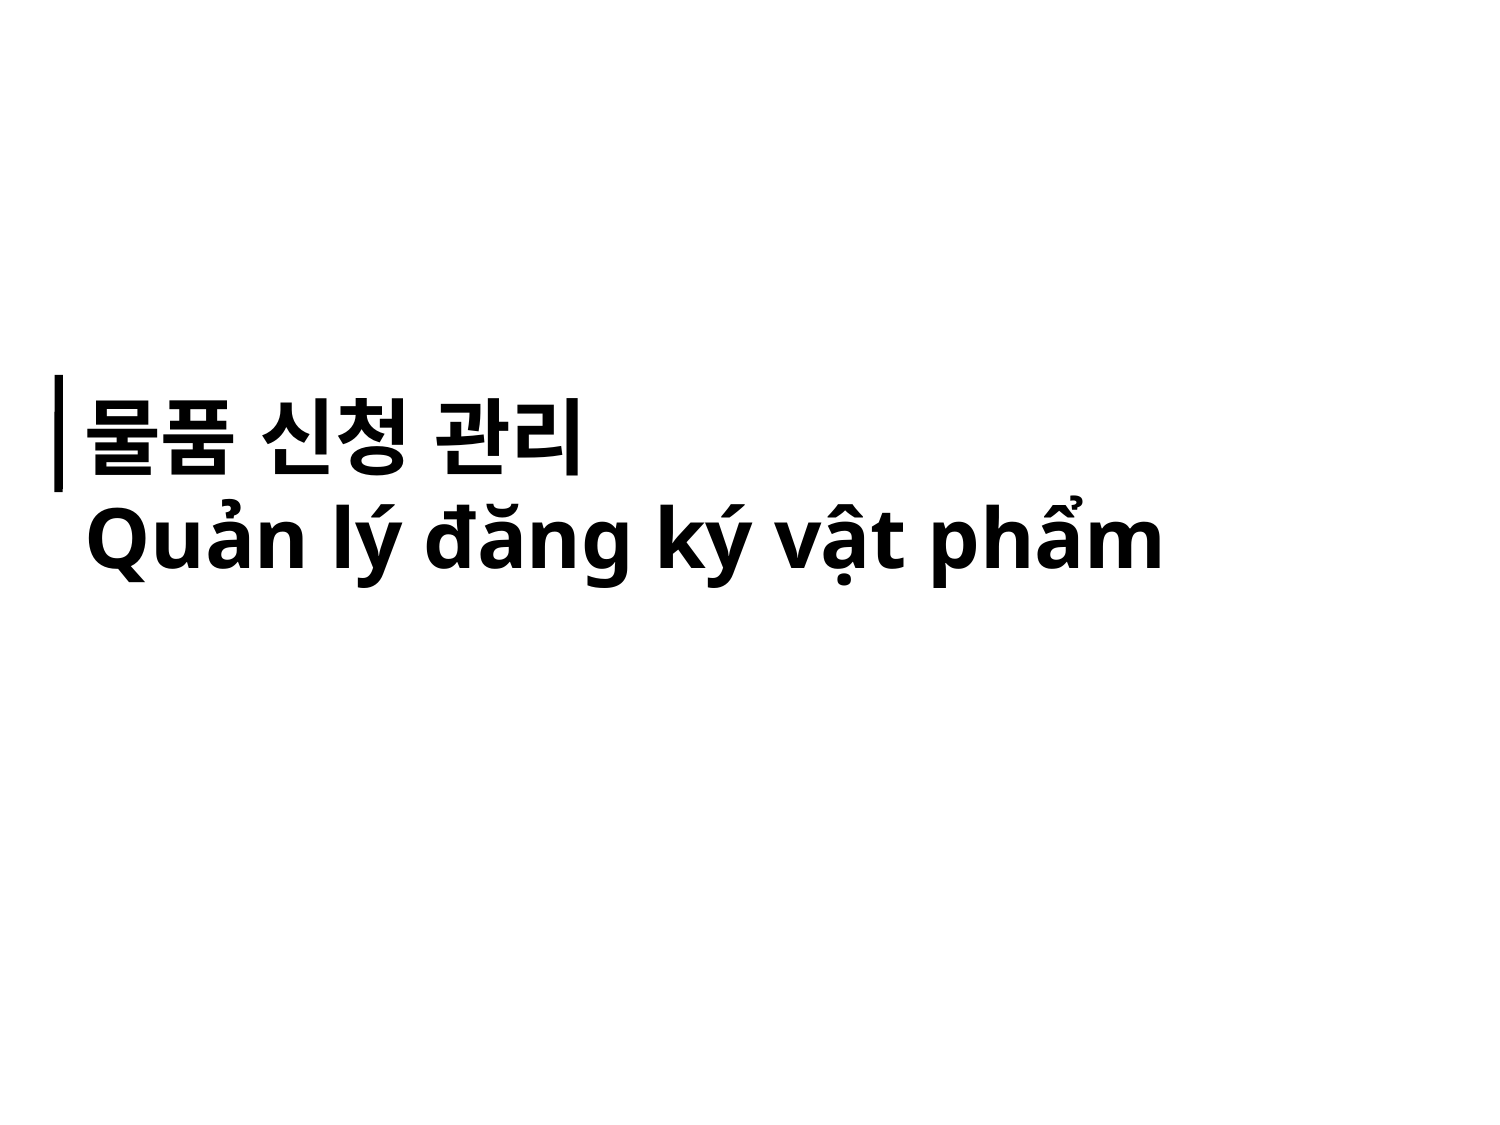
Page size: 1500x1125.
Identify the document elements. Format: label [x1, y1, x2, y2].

text_box [0, 377, 1454, 693]
